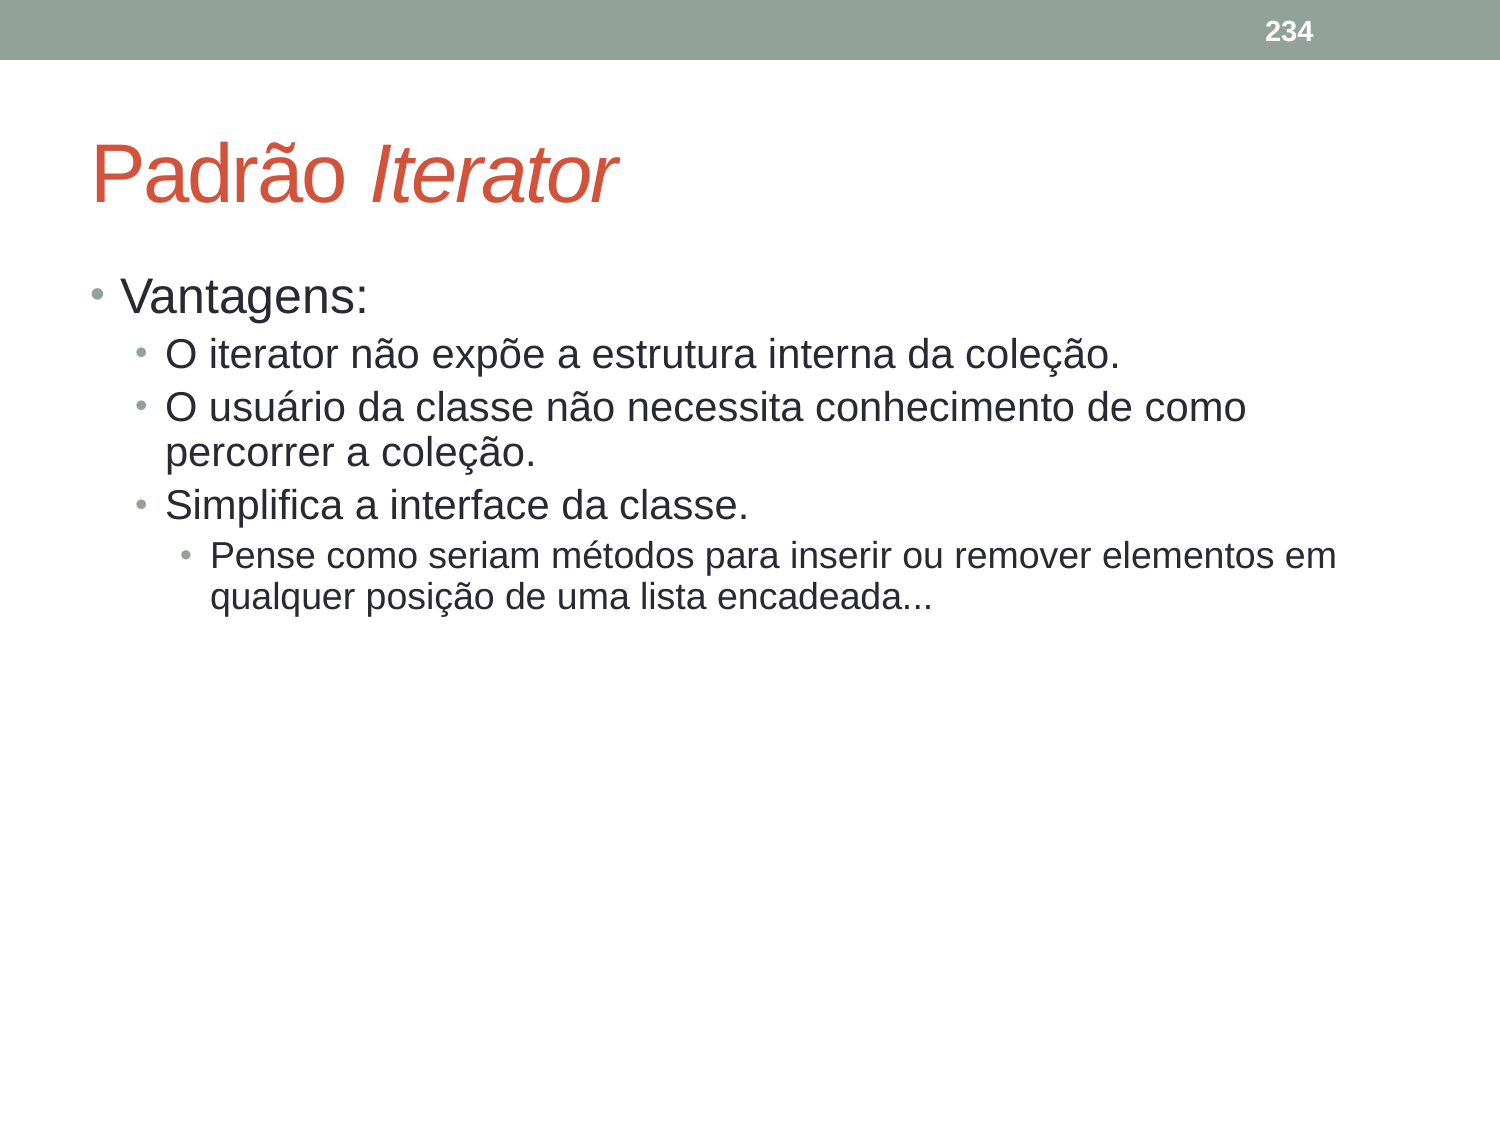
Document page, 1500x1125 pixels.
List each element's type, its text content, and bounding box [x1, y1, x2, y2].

slide_number 234 [1250, 3, 1425, 57]
title Padrão Iterator [75, 87, 1425, 250]
list Vantagens: O iterator não expõe a estrutura interna da coleção. O usuário da classe não necessita conhecimento de como percorrer a coleção. Simplifica a interface da classe. Pense como seriam métodos para inserir ou remover elementos em qualquer posição de uma lista encadeada... [75, 262, 1425, 1063]
